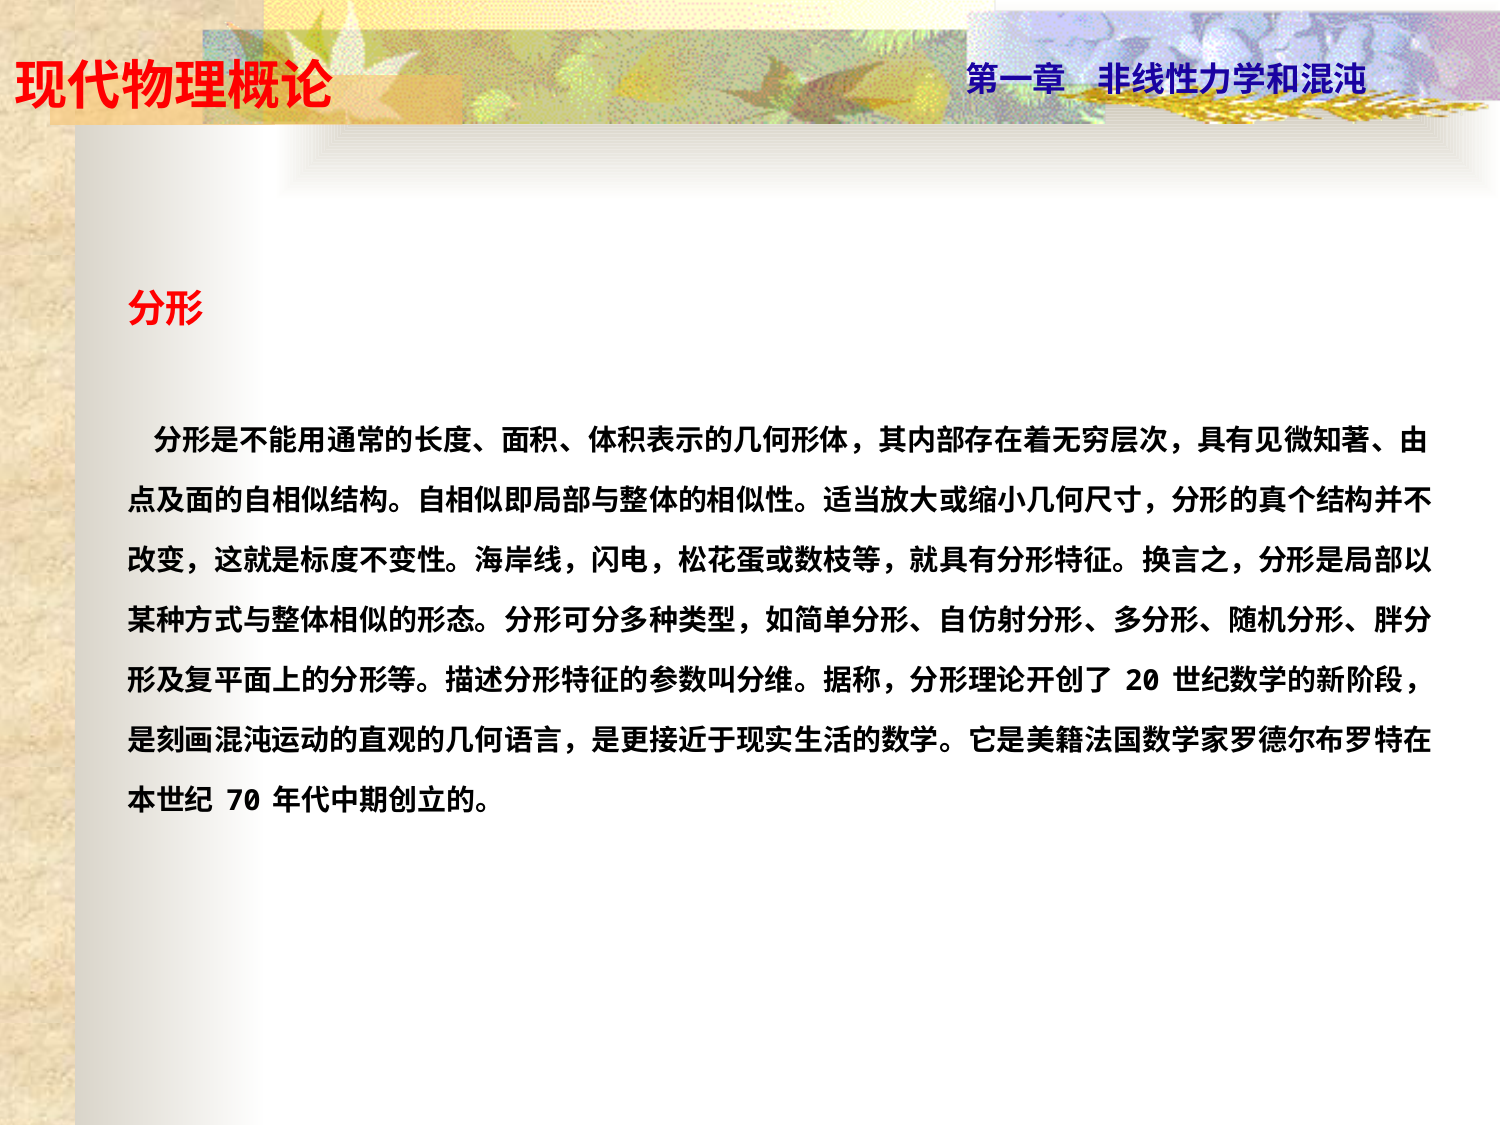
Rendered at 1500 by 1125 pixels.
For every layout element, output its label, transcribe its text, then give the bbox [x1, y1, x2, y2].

picture [310, 68, 320, 75]
text_box 分形 分形是不能用通常的长度、面积、体积表示的几何形体，其内部存在着无穷层次，具有见微知著、由点及面的自相似结构。自相似即局部与整体的相似性。适当放大或缩小几何尺寸，分形的真个结构并不改变，这就是标度不变性。海岸线，闪电，松花蛋或数枝等，就具有分形特征。换言之，分形是局部以某种方式与整体相似的形态。分形可分多种类型，如简单分形、自仿射分形、多分形、随机分形、胖分形及复平面上的分形等。描述分形特征的参数叫分维。据称，分形理论开创了20世纪数学的新阶段，是刻画混沌运动的直观的几何语言，是更接近于现实生活的数学。它是美籍法国数学家罗德尔布罗特在本世纪70年代中期创立的。 [112, 268, 1459, 844]
picture [0, 0, 1500, 1125]
